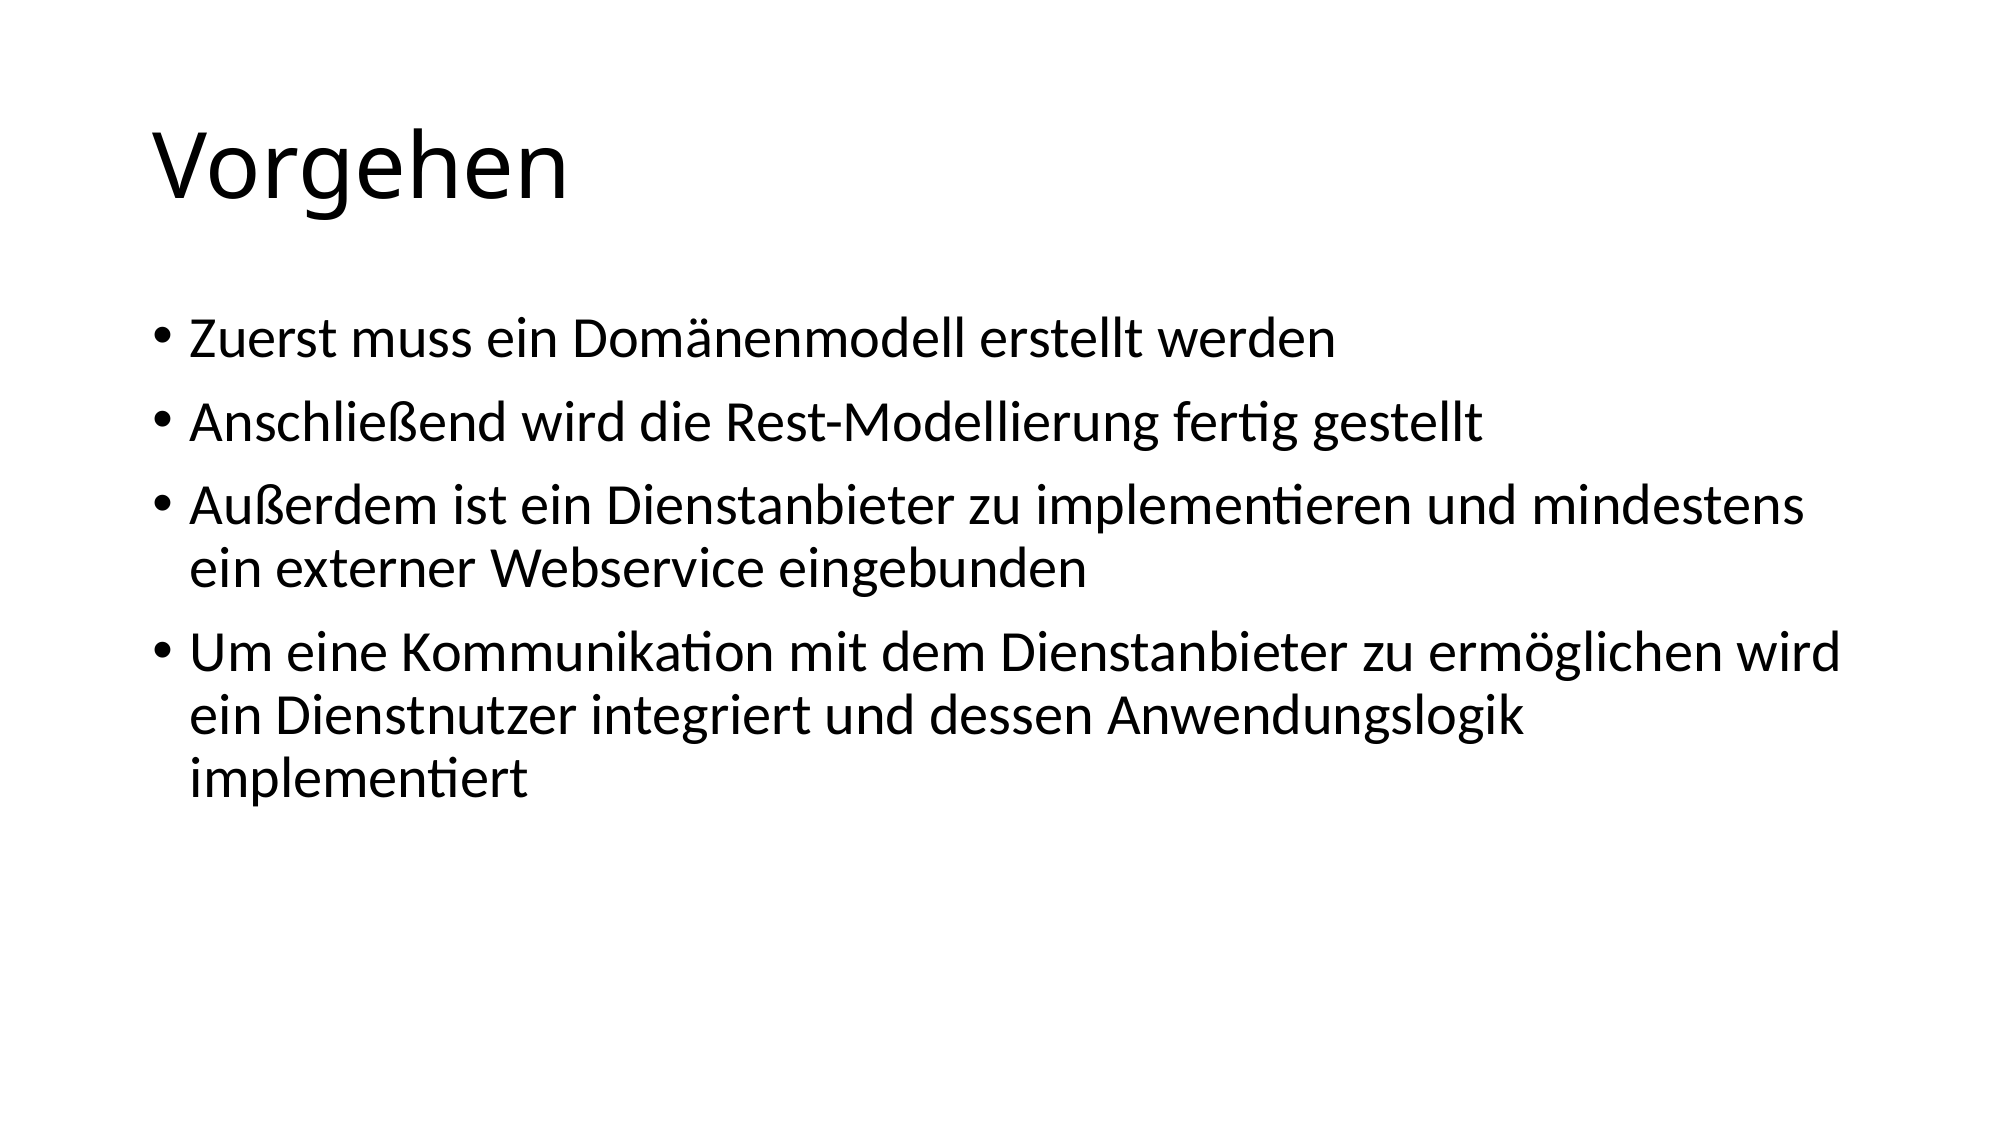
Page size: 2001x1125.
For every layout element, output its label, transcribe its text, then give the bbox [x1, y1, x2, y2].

title Vorgehen [137, 59, 1863, 278]
list Zuerst muss ein Domänenmodell erstellt werden Anschließend wird die Rest-Modellierung fertig gestellt Außerdem ist ein Dienstanbieter zu implementieren und mindestens ein externer Webservice eingebunden Um eine Kommunikation mit dem Dienstanbieter zu ermöglichen wird ein Dienstnutzer integriert und dessen Anwendungslogik implementiert [137, 299, 1863, 1014]
